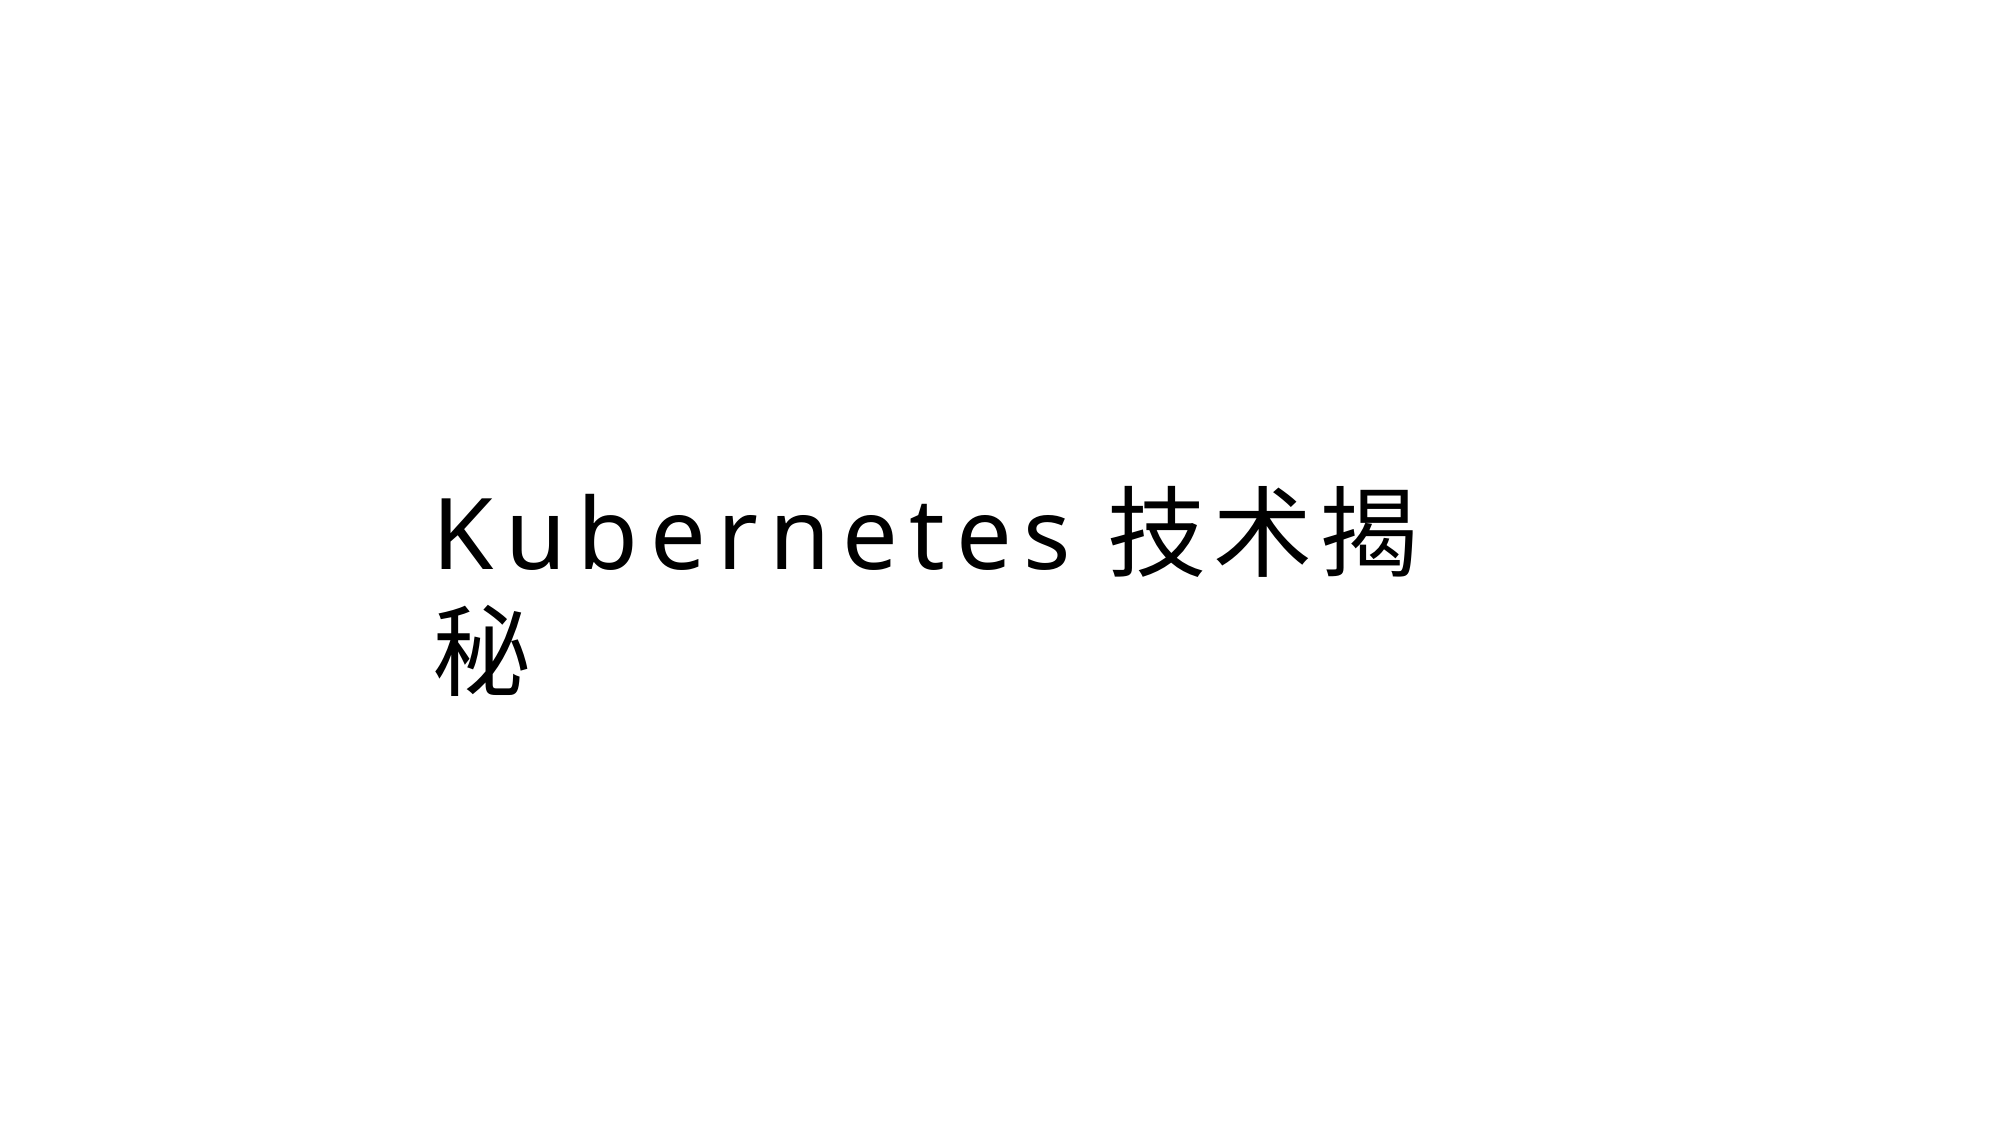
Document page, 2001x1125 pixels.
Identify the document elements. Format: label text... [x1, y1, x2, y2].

title Kubernetes技术揭秘 [430, 468, 1510, 709]
